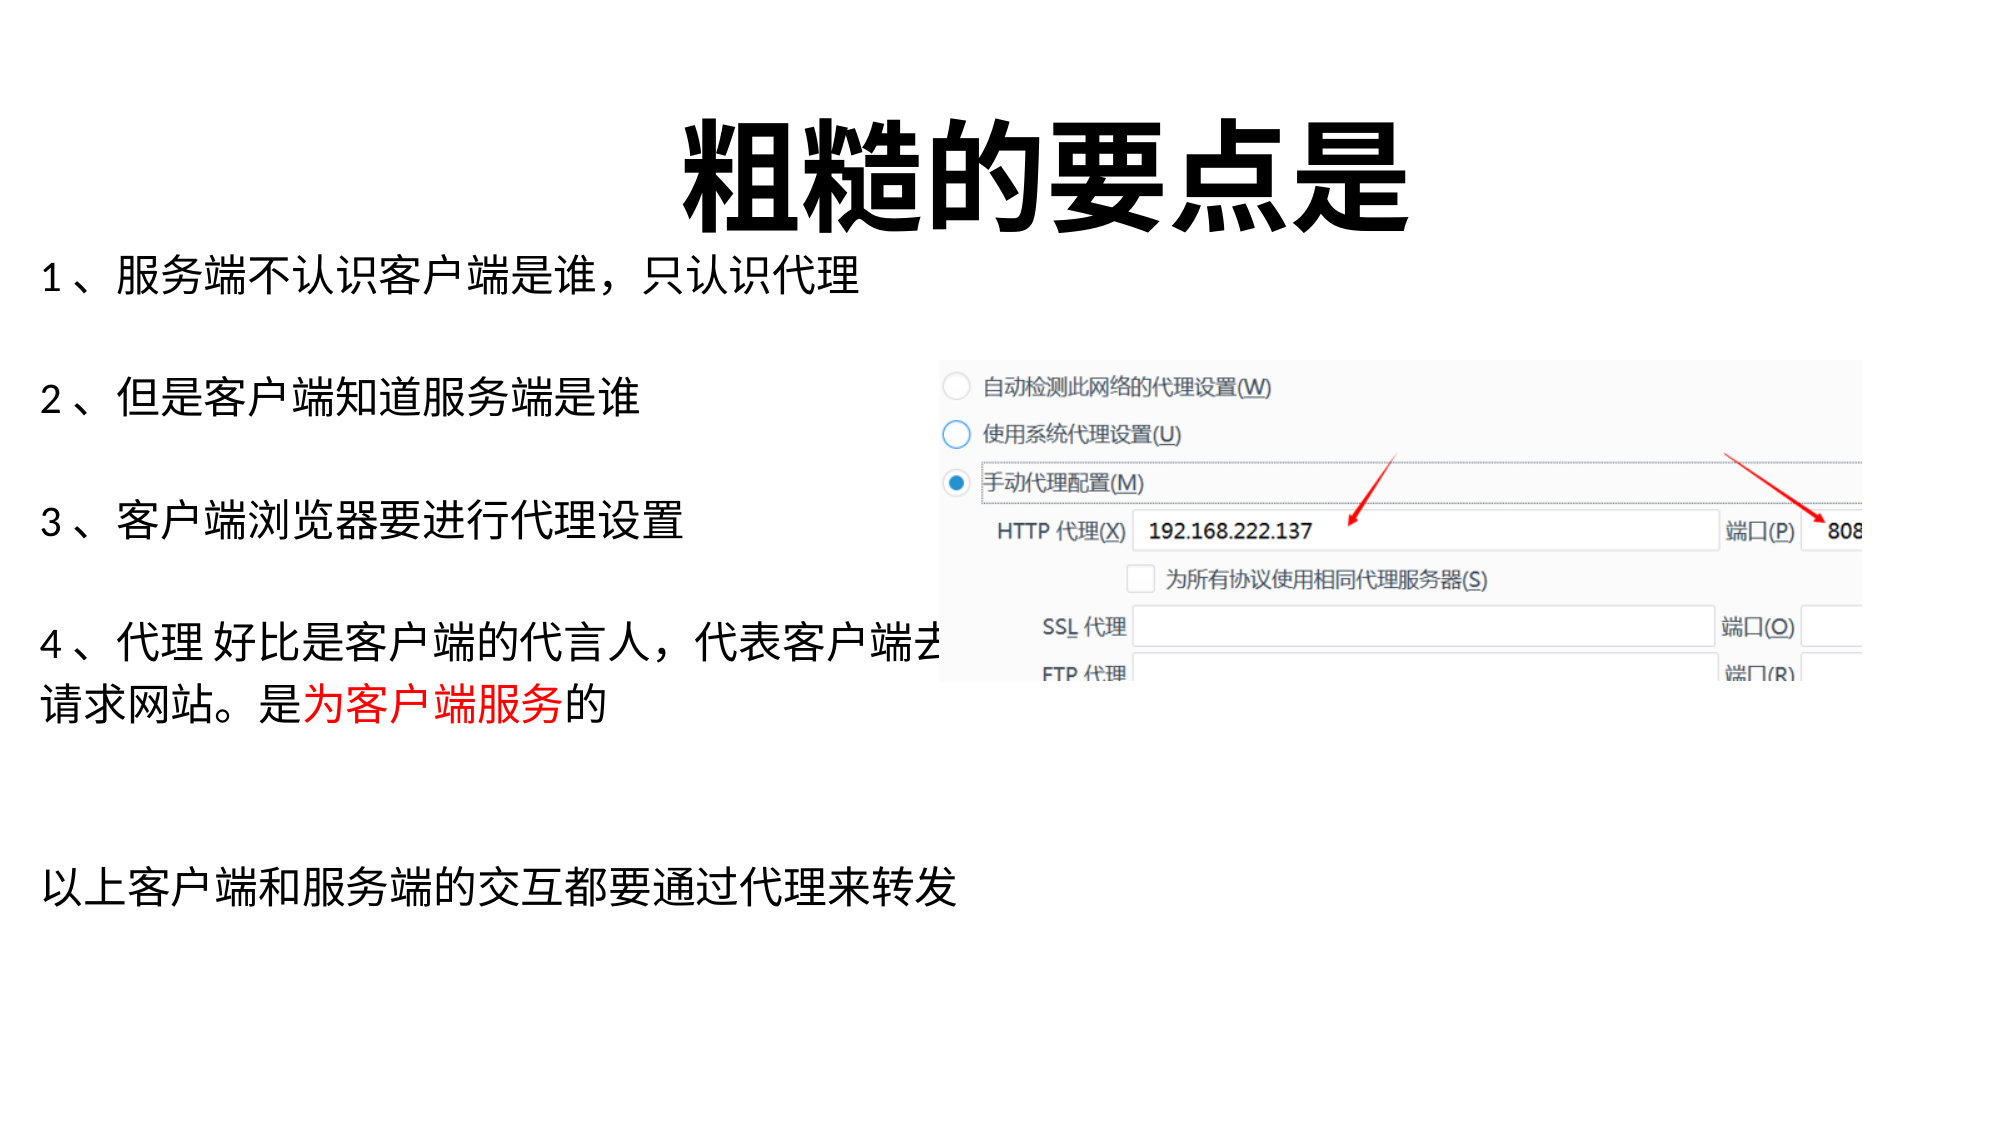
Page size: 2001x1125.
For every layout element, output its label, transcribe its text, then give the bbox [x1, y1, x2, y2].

picture [939, 360, 1863, 681]
list 1、服务端不认识客户端是谁，只认识代理 2、但是客户端知道服务端是谁 3、客户端浏览器要进行代理设置 4、代理 好比是客户端的代言人，代表客户端去 请求网站。是为客户端服务的 以上客户端和服务端的交互都要通过代理来转发 [24, 240, 1855, 1036]
title 粗糙的要点是 [0, 59, 2000, 289]
